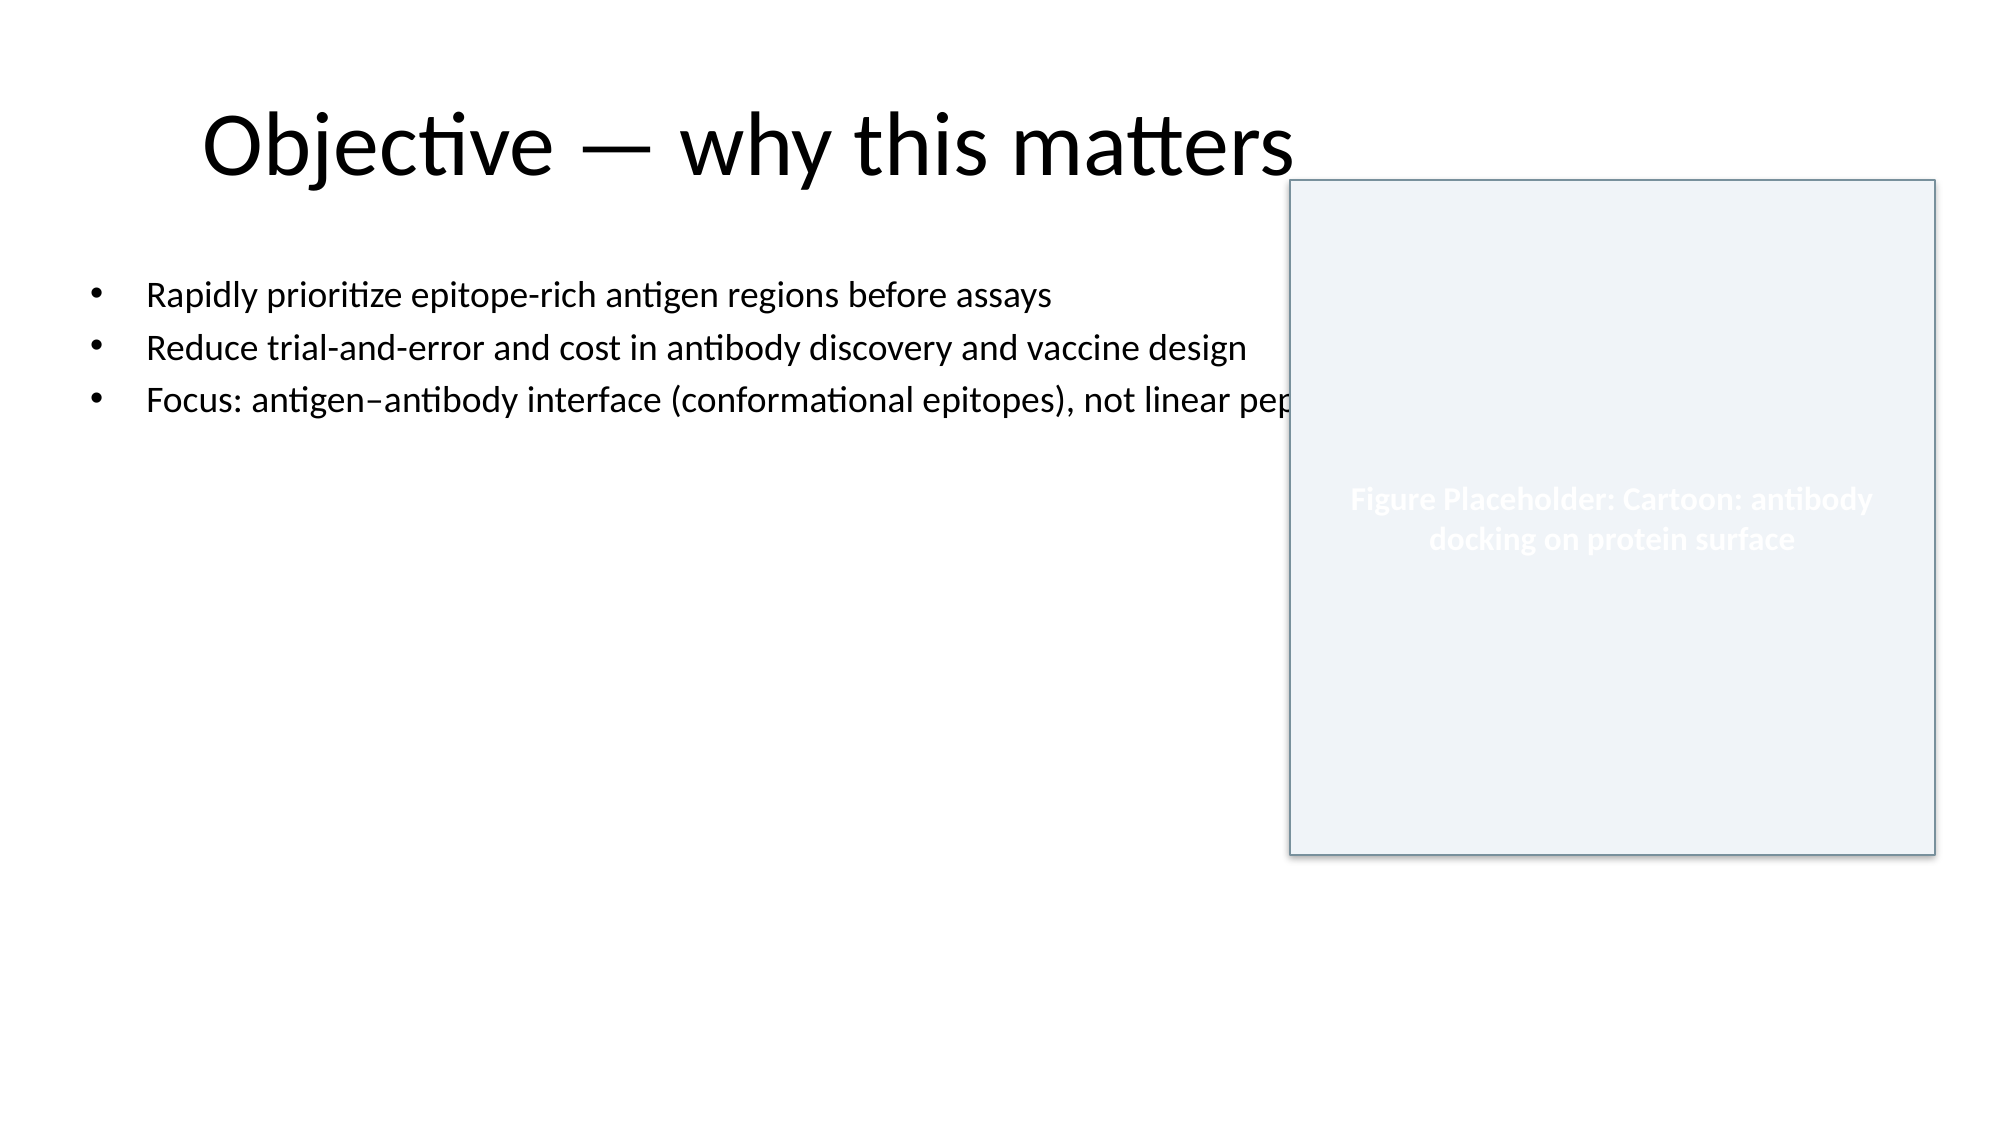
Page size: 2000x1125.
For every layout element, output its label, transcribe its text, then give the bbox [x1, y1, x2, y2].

title Objective — why this matters [75, 45, 1425, 233]
text_box Figure Placeholder: Cartoon: antibody docking on protein surface [1289, 179, 1936, 856]
list Rapidly prioritize epitope-rich antigen regions before assays Reduce trial-and-error and cost in antibody discovery and vaccine design Focus: antigen–antibody interface (conformational epitopes), not linear peptides [75, 262, 1425, 1005]
